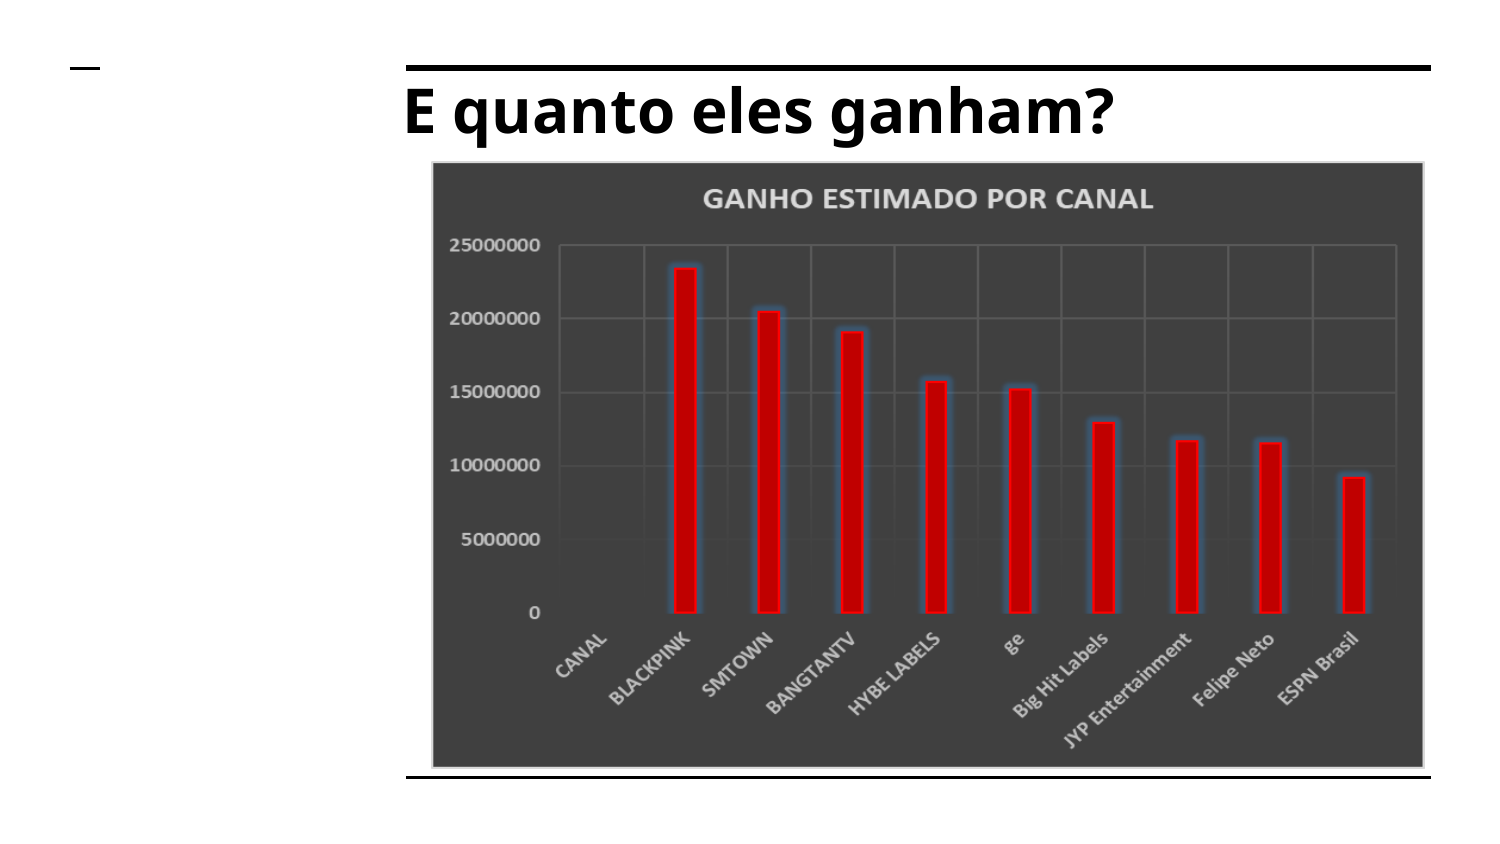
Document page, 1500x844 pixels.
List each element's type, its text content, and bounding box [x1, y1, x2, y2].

picture [431, 161, 1425, 769]
title E quanto eles ganham? [387, 57, 1425, 162]
